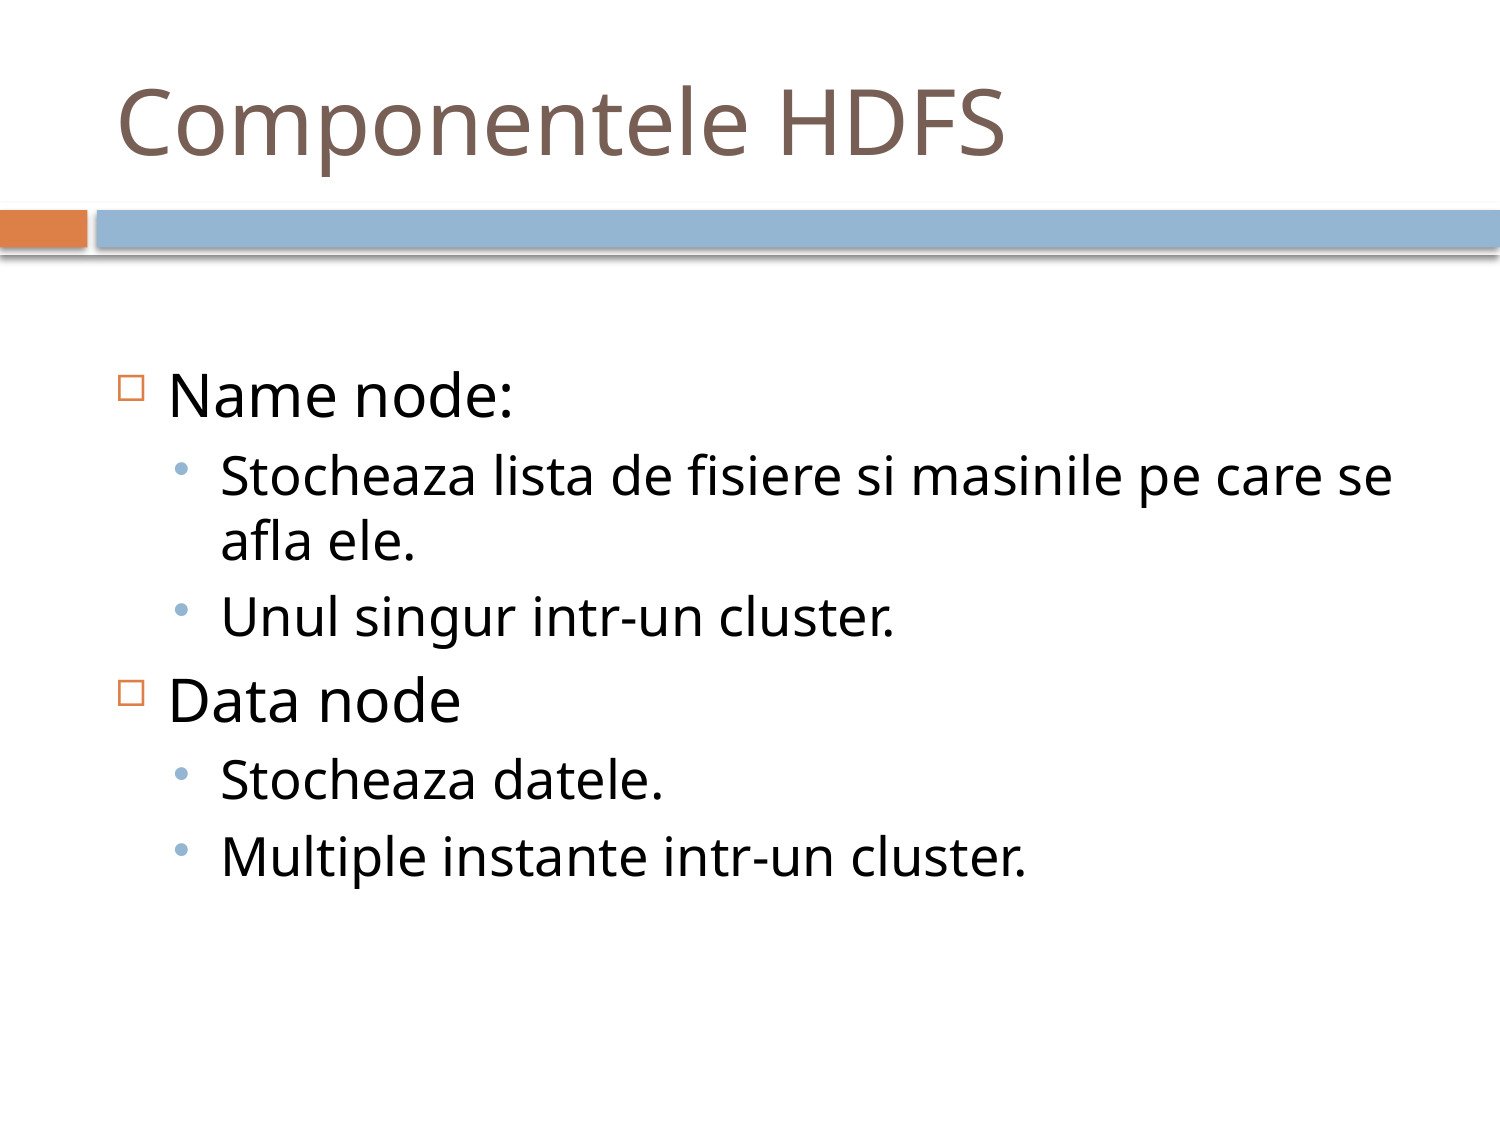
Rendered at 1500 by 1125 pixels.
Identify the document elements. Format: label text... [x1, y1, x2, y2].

title Componentele HDFS [100, 37, 1438, 200]
list Name node: Stocheaza lista de fisiere si masinile pe care se afla ele. Unul singur intr-un cluster. Data node Stocheaza datele. Multiple instante intr-un cluster. [100, 262, 1438, 1000]
